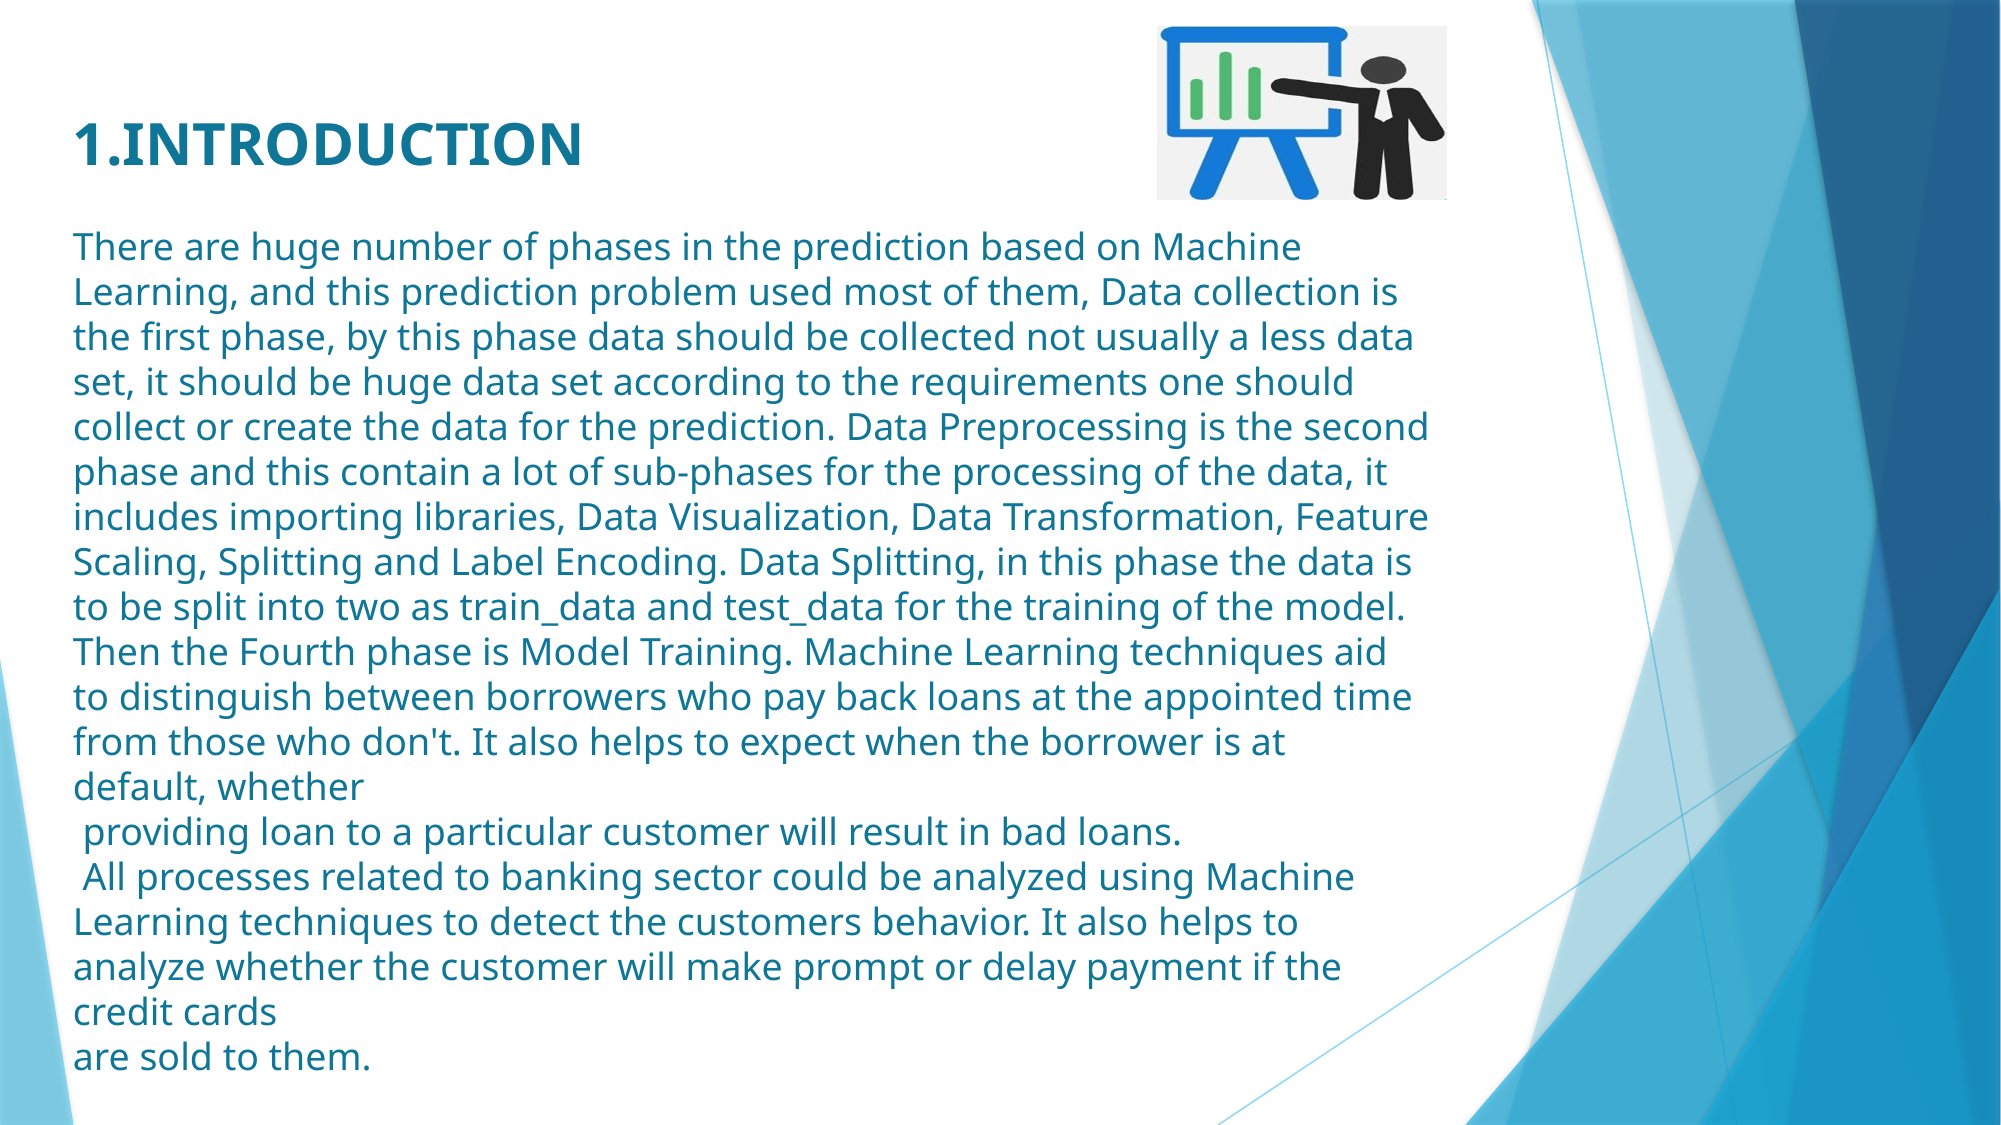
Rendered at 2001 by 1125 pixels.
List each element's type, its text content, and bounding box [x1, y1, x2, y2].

text_box 1.INTRODUCTION There are huge number of phases in the prediction based on Machine Learning, and this prediction problem used most of them, Data collection is the first phase, by this phase data should be collected not usually a less data set, it should be huge data set according to the requirements one should collect or create the data for the prediction. Data Preprocessing is the second phase and this contain a lot of sub-phases for the processing of the data, it includes importing libraries, Data Visualization, Data Transformation, Feature Scaling, Splitting and Label Encoding. Data Splitting, in this phase the data is to be split into two as train_data and test_data for the training of the model. Then the Fourth phase is Model Training. Machine Learning techniques aid to distinguish between borrowers who pay back loans at the appointed time from those who don't. It also helps to expect when the borrower is at default, whether providing loan to a particular customer will result in bad loans. All processes related to banking sector could be analyzed using Machine Learning techniques to detect the customers behavior. It also helps to analyze whether the customer will make prompt or delay payment if the credit cards are sold to them. [58, 100, 1447, 1085]
picture [1156, 26, 1447, 200]
